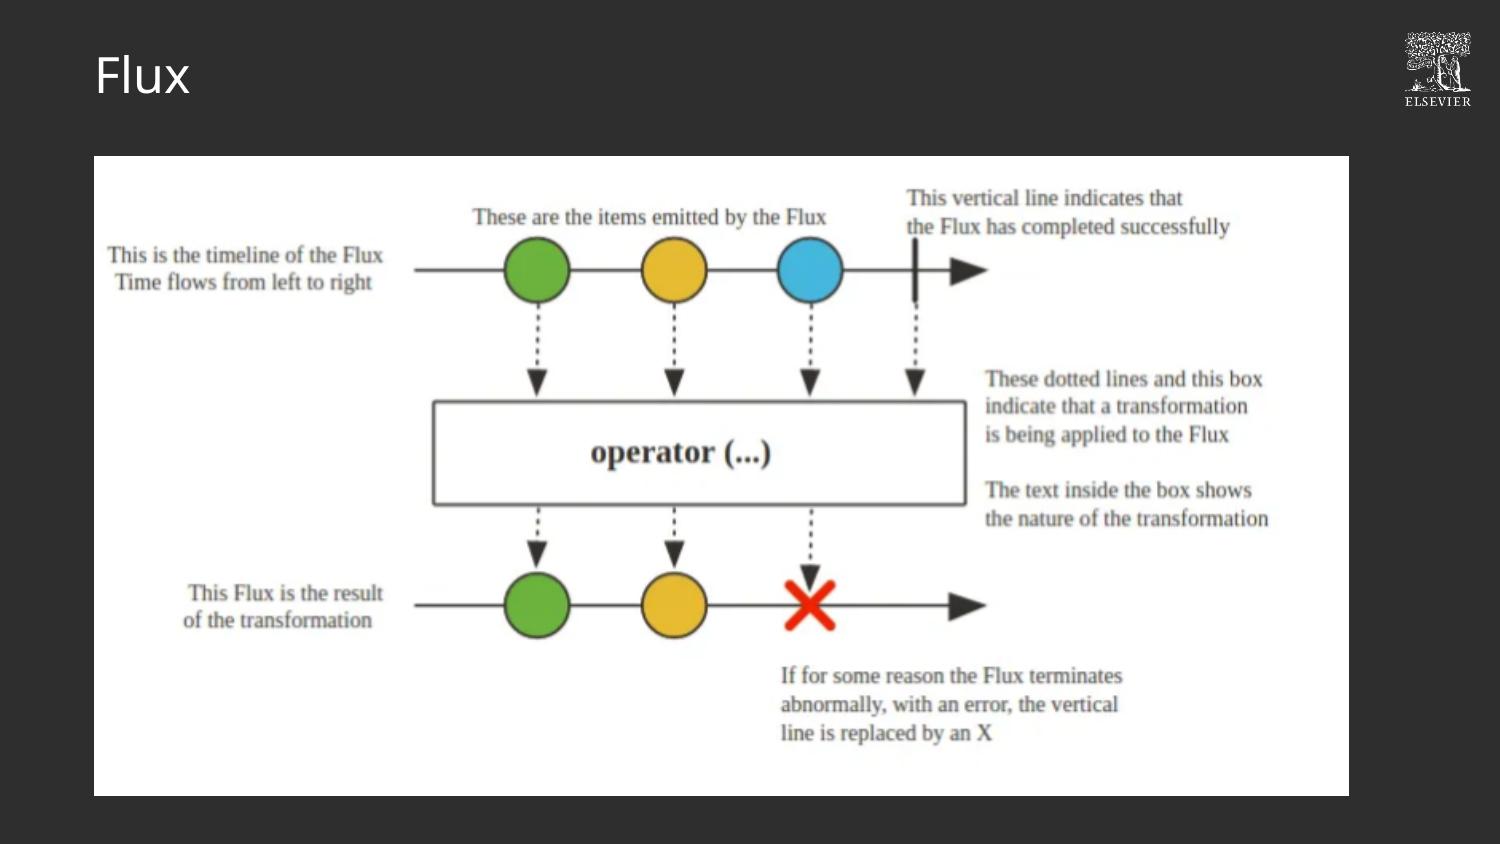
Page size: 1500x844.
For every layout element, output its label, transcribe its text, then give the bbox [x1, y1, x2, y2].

picture [94, 156, 1349, 796]
title Flux [94, 32, 1378, 115]
picture [1405, 32, 1471, 106]
